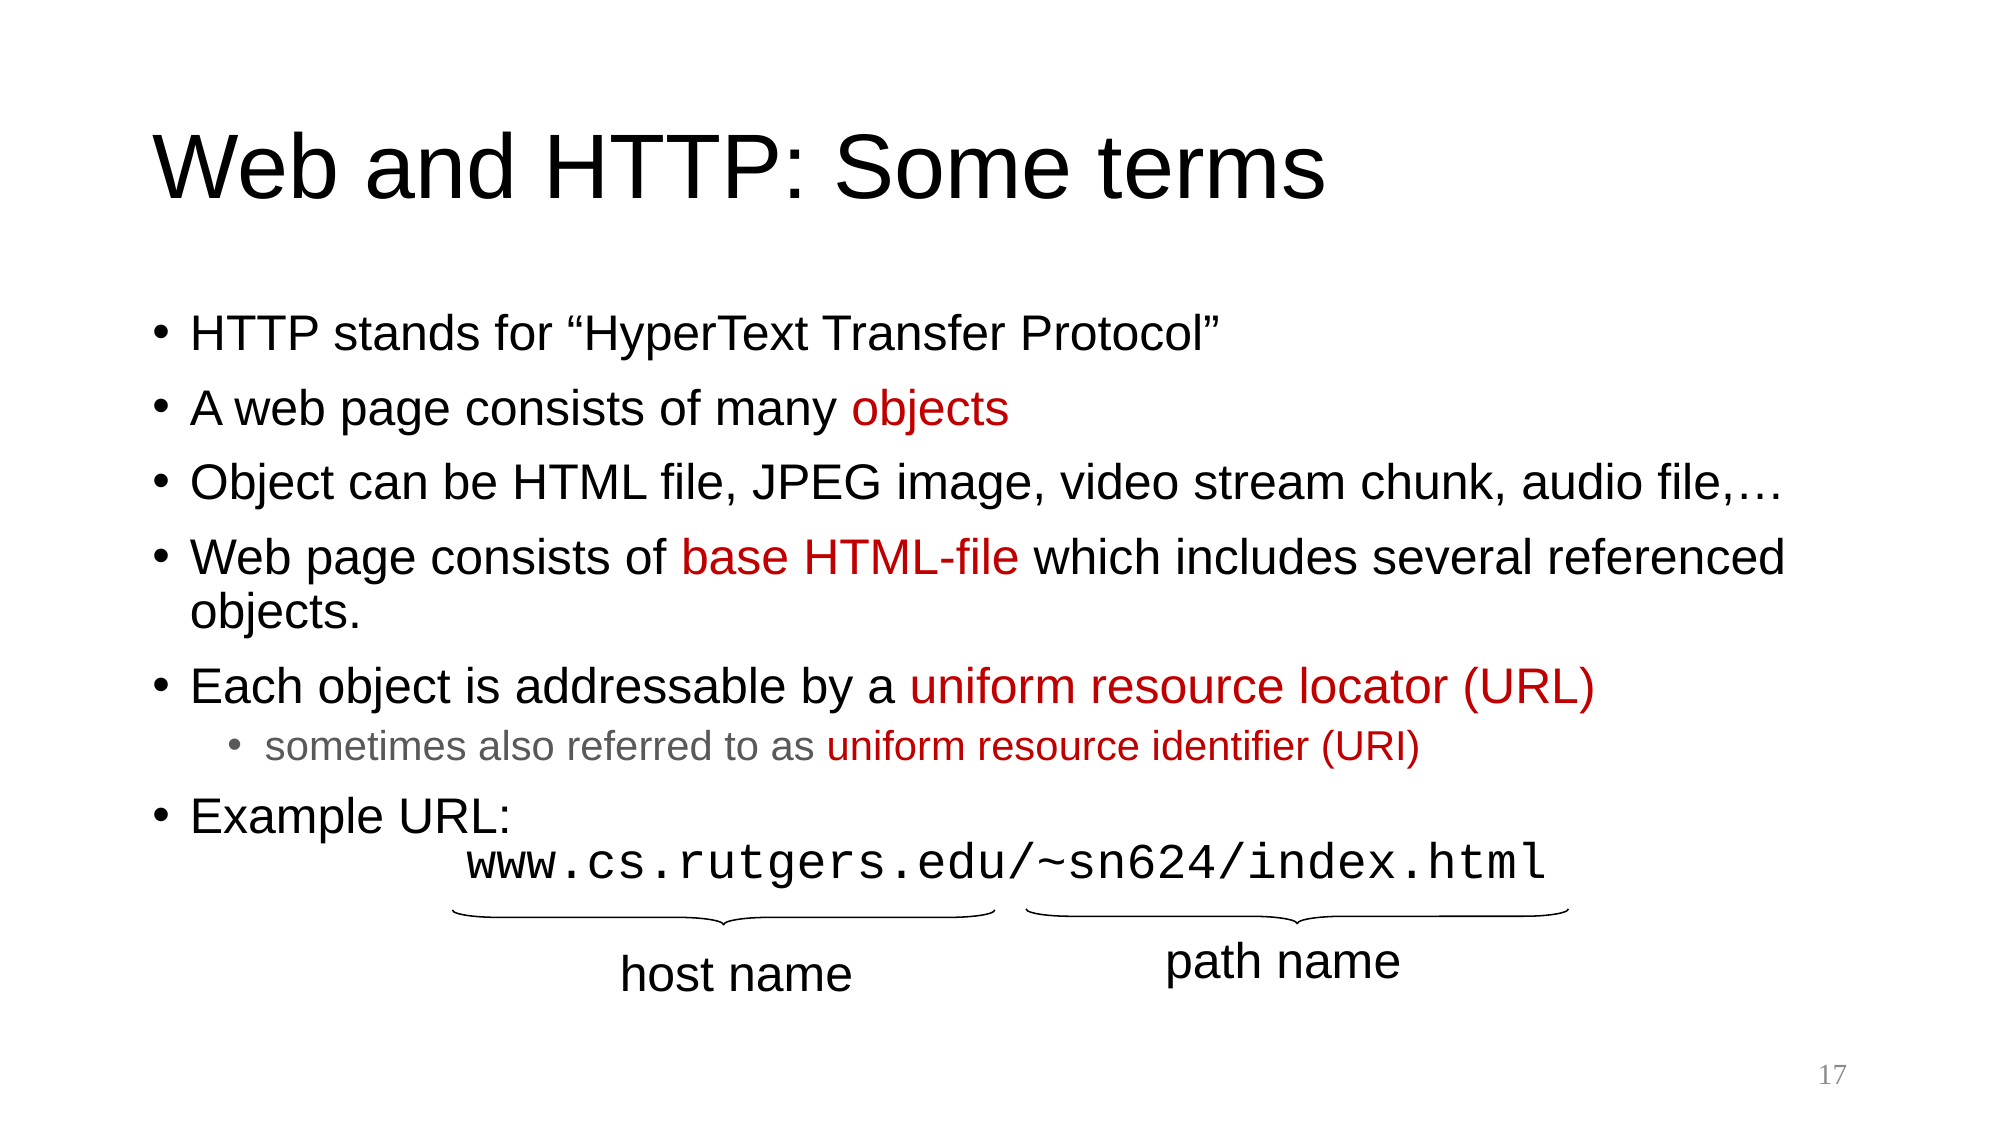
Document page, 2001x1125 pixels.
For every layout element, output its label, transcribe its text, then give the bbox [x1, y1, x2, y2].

list HTTP stands for “HyperText Transfer Protocol” A web page consists of many objects Object can be HTML file, JPEG image, video stream chunk, audio file,… Web page consists of base HTML-file which includes several referenced objects. Each object is addressable by a uniform resource locator (URL) sometimes also referred to as uniform resource identifier (URI) Example URL: [137, 299, 1863, 1014]
slide_number 17 [1412, 1042, 1863, 1103]
title Web and HTTP: Some terms [137, 59, 1863, 278]
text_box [447, 821, 1569, 1010]
